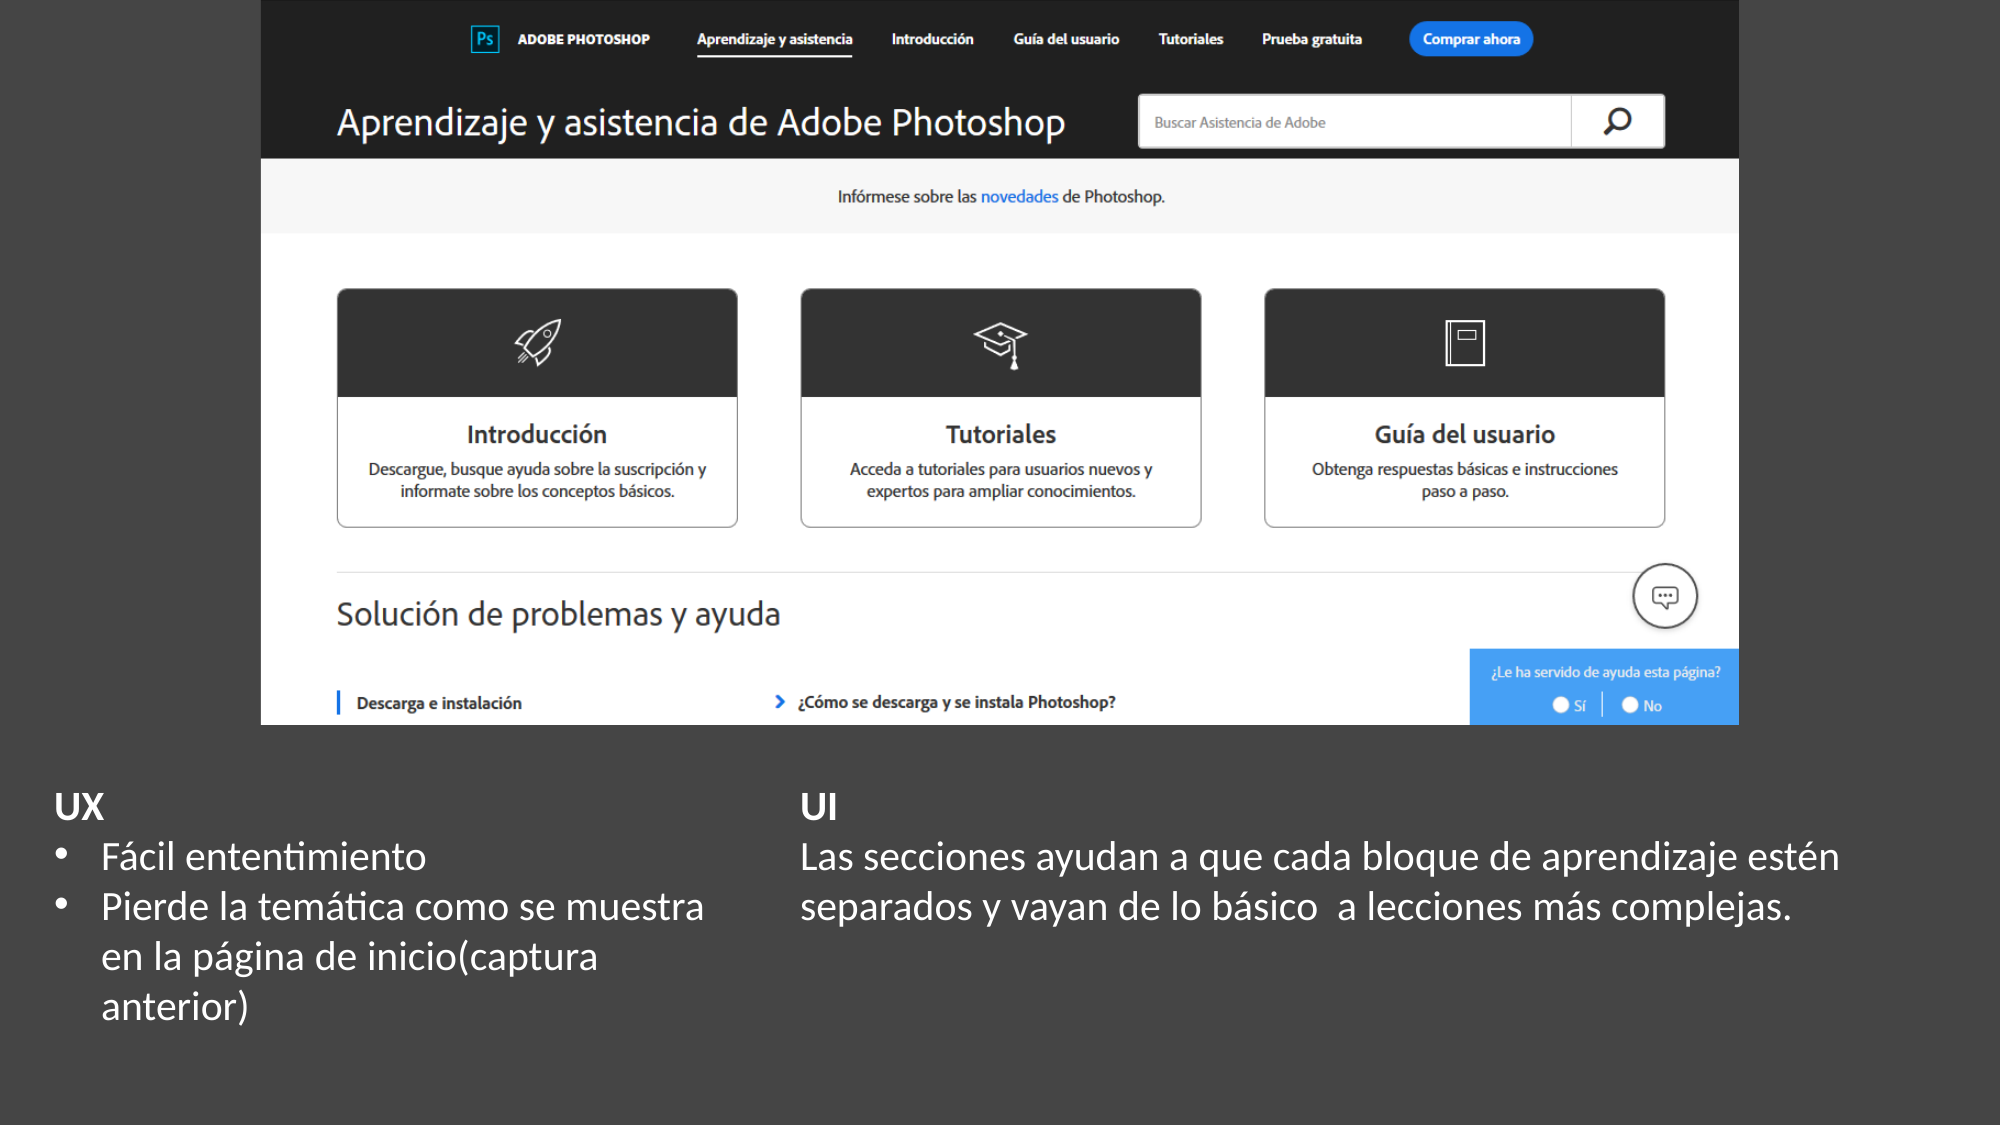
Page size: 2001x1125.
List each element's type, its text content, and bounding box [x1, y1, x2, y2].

picture [260, 0, 1739, 725]
text_box UX Fácil ententimiento Pierde la temática como se muestra en la página de inicio(captura anterior) [39, 771, 752, 1125]
text_box UI Las secciones ayudan a que cada bloque de aprendizaje estén separados y vayan de lo básico a lecciones más complejas. [785, 771, 1961, 936]
